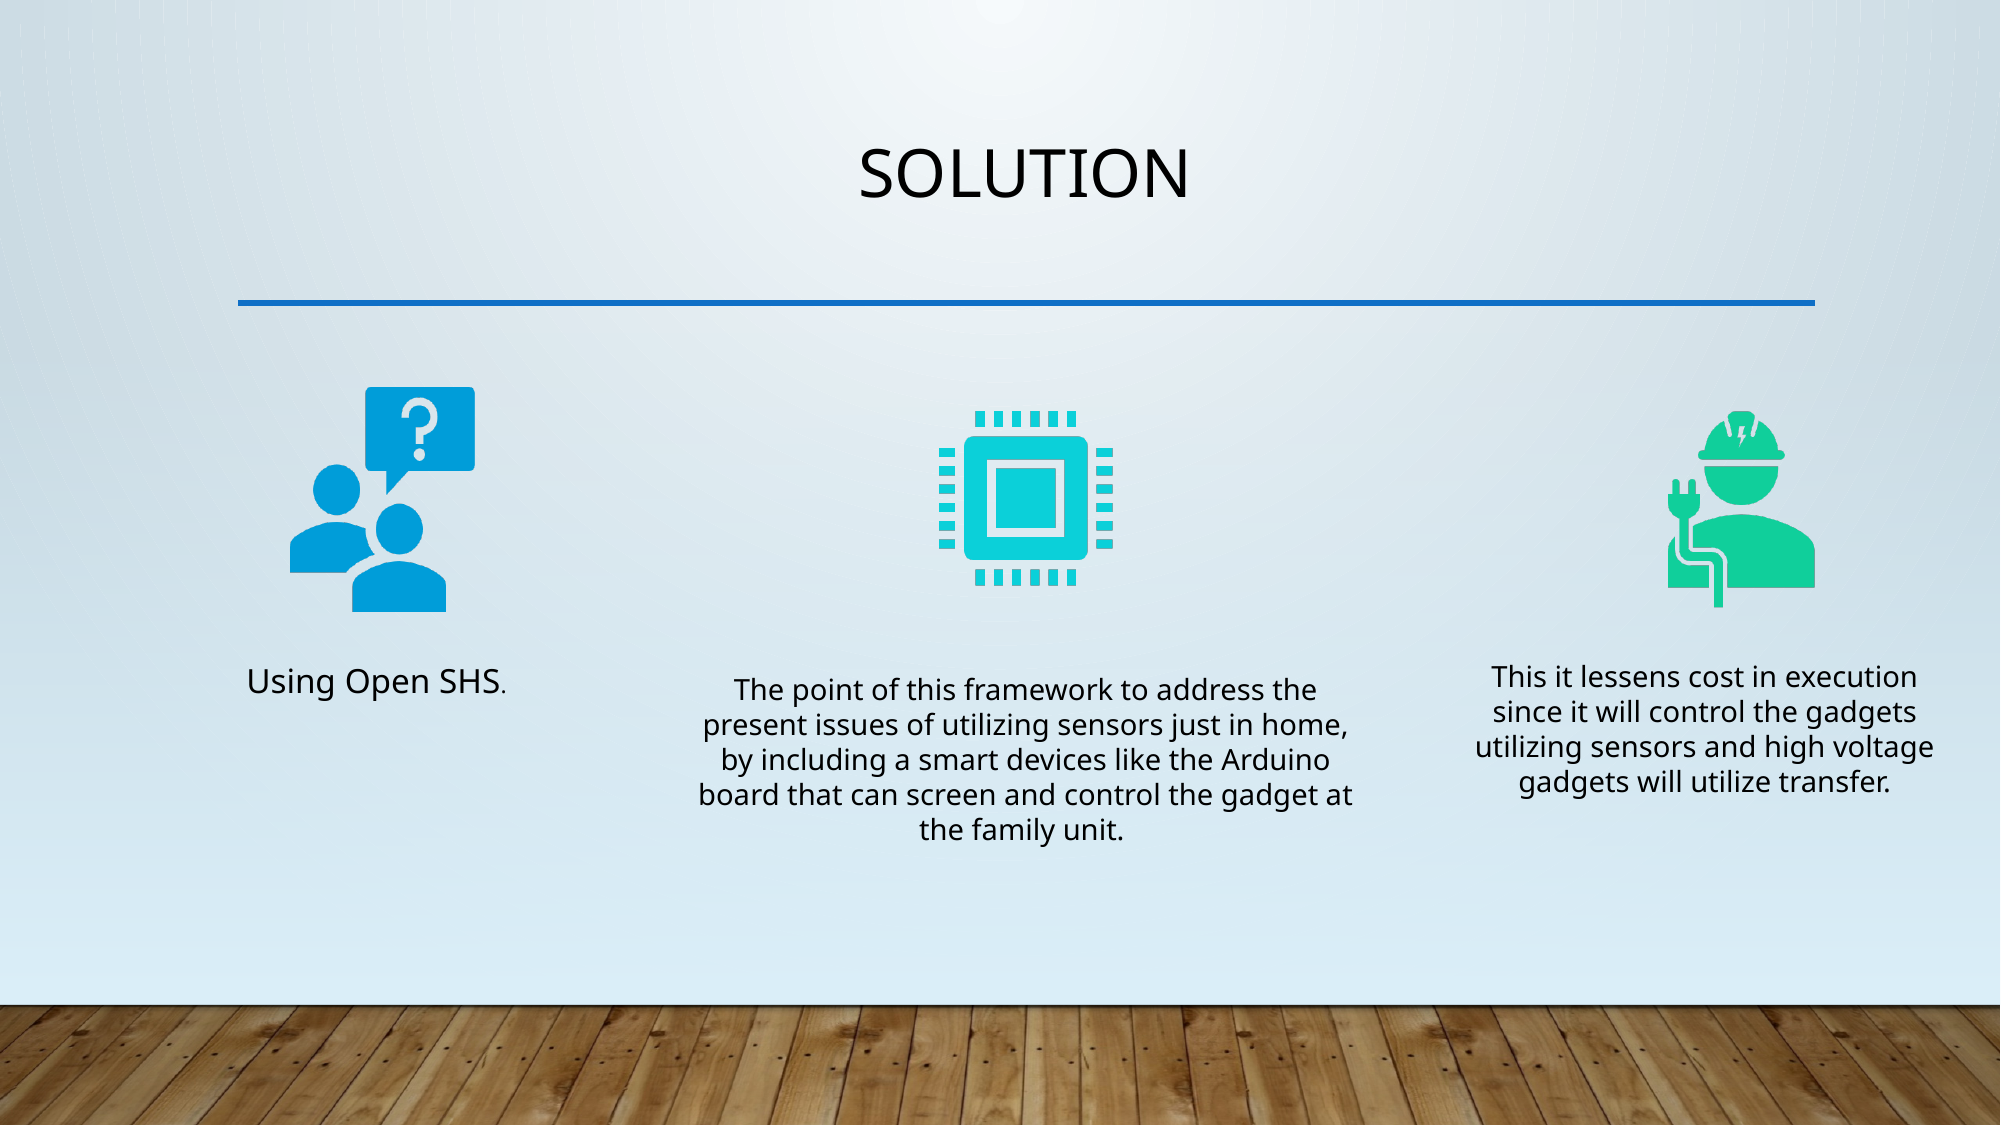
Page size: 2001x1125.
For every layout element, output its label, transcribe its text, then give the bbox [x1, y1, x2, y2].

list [133, 323, 1948, 930]
picture [0, 1005, 2000, 1125]
title SOLUTION [238, 131, 1814, 305]
